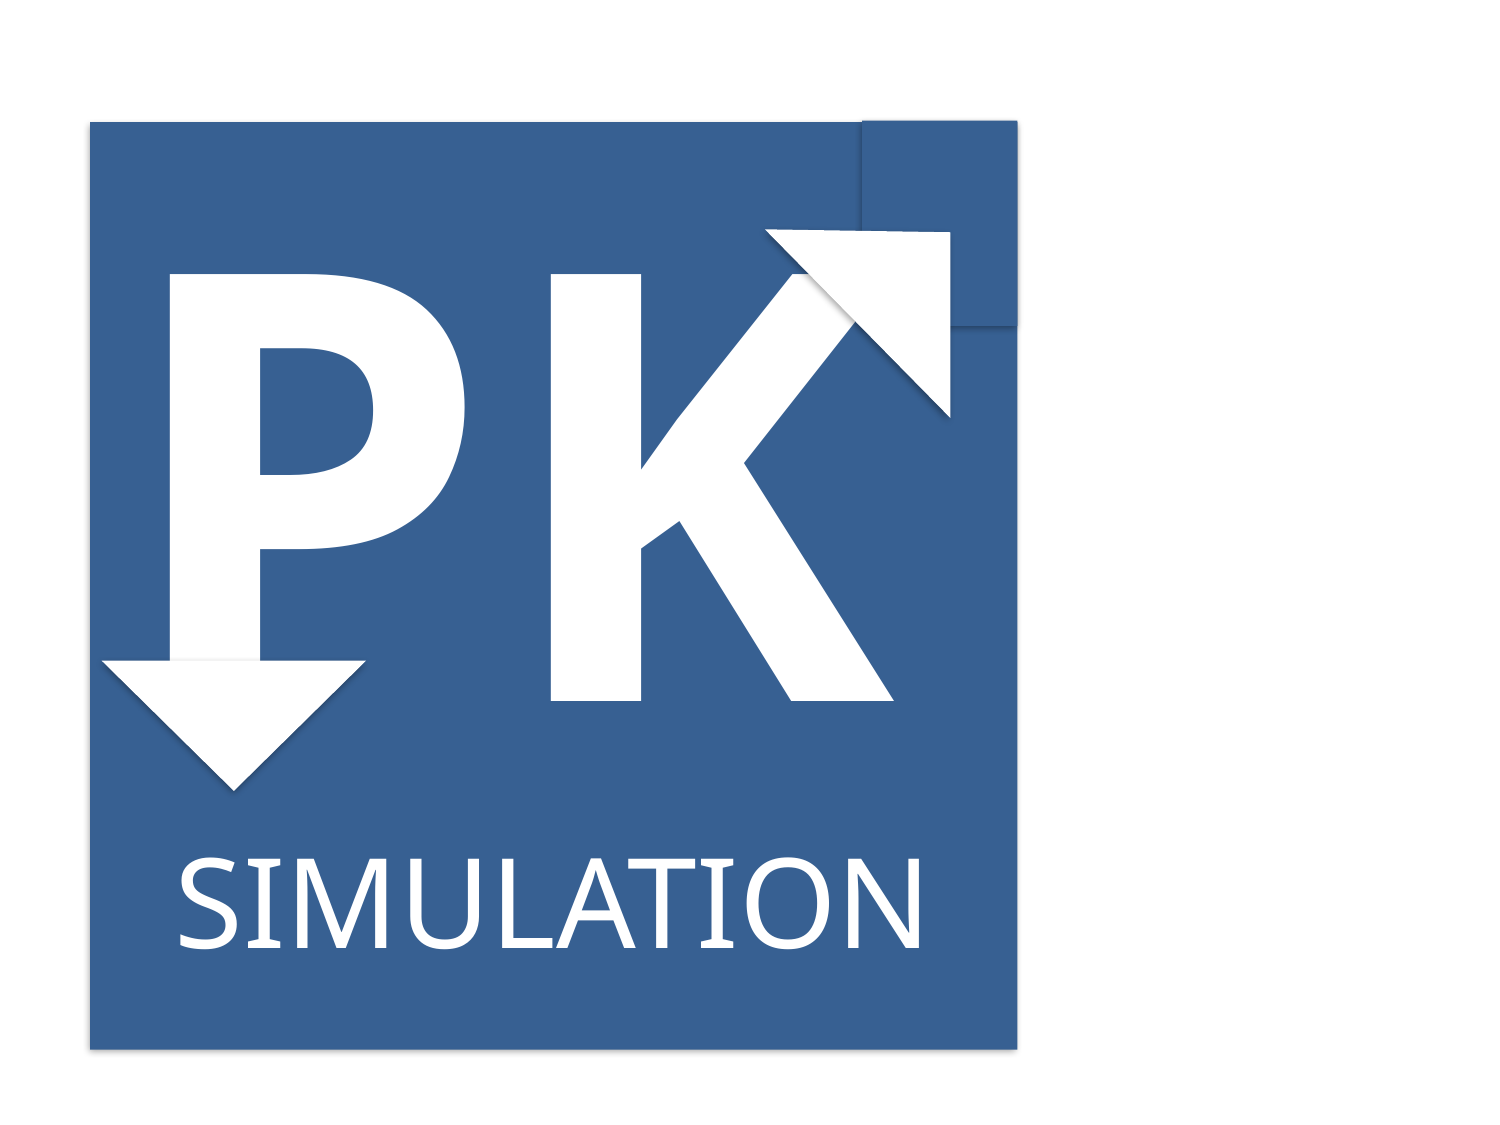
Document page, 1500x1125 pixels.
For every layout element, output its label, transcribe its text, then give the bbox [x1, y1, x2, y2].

text_box [764, 228, 952, 419]
text_box [89, 121, 1018, 1050]
text_box [100, 659, 367, 792]
text_box [861, 120, 1018, 327]
text_box K [482, 96, 1029, 829]
text_box SIMULATION [90, 815, 1018, 981]
text_box P [101, 96, 465, 815]
